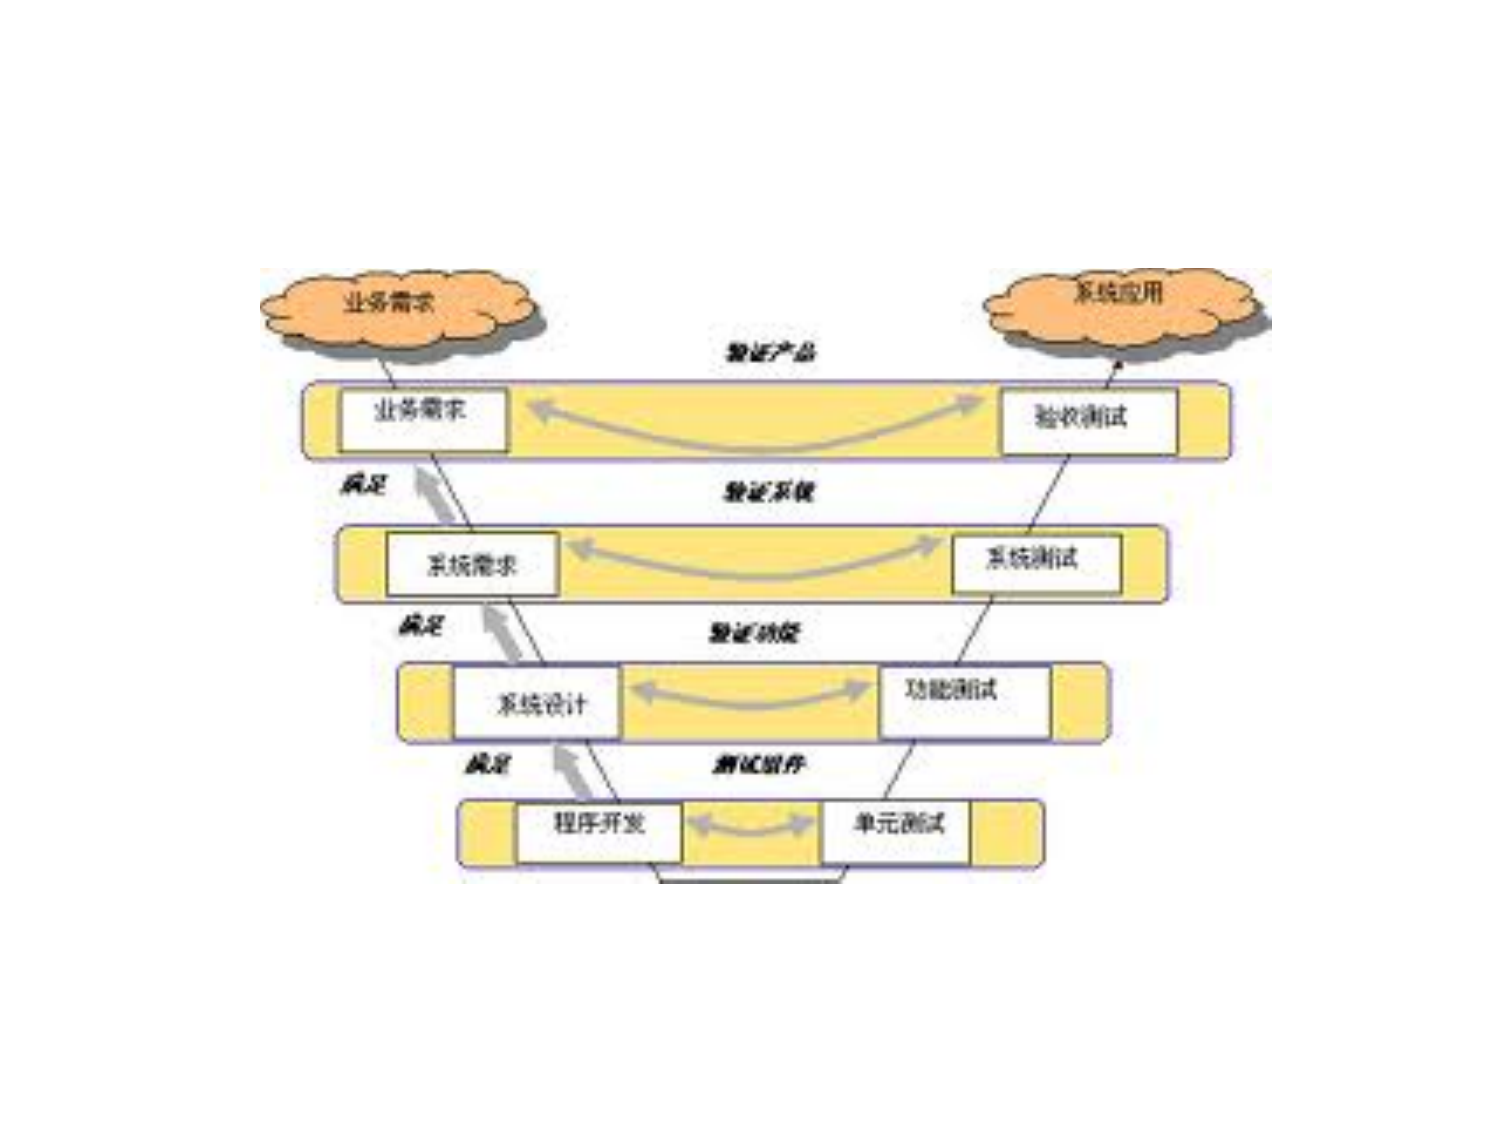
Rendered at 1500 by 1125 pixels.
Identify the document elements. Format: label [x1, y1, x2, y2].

picture [260, 268, 1273, 884]
